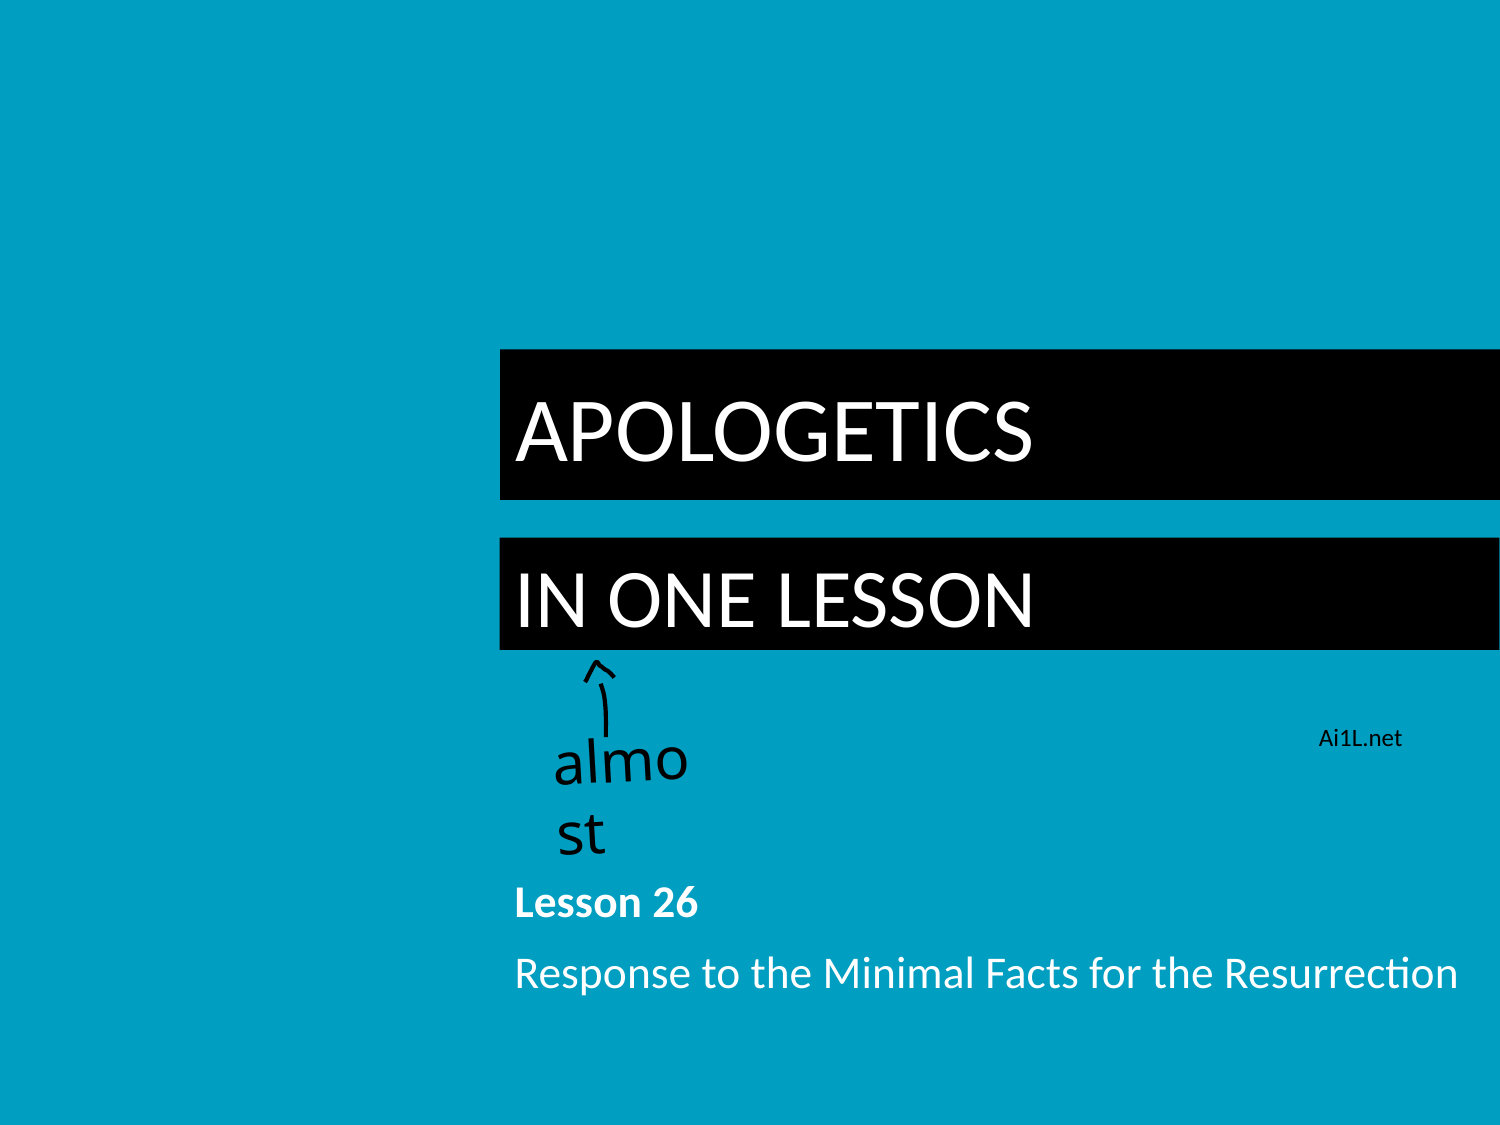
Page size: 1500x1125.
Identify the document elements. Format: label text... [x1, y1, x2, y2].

title APOLOGETICS [500, 349, 1500, 500]
subtitle IN ONE LESSON [499, 537, 1500, 650]
text_box Ai1L.net [1303, 714, 1500, 768]
text_box Lesson 26 Response to the Minimal Facts for the Resurrection [499, 864, 1495, 1050]
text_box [537, 662, 730, 802]
